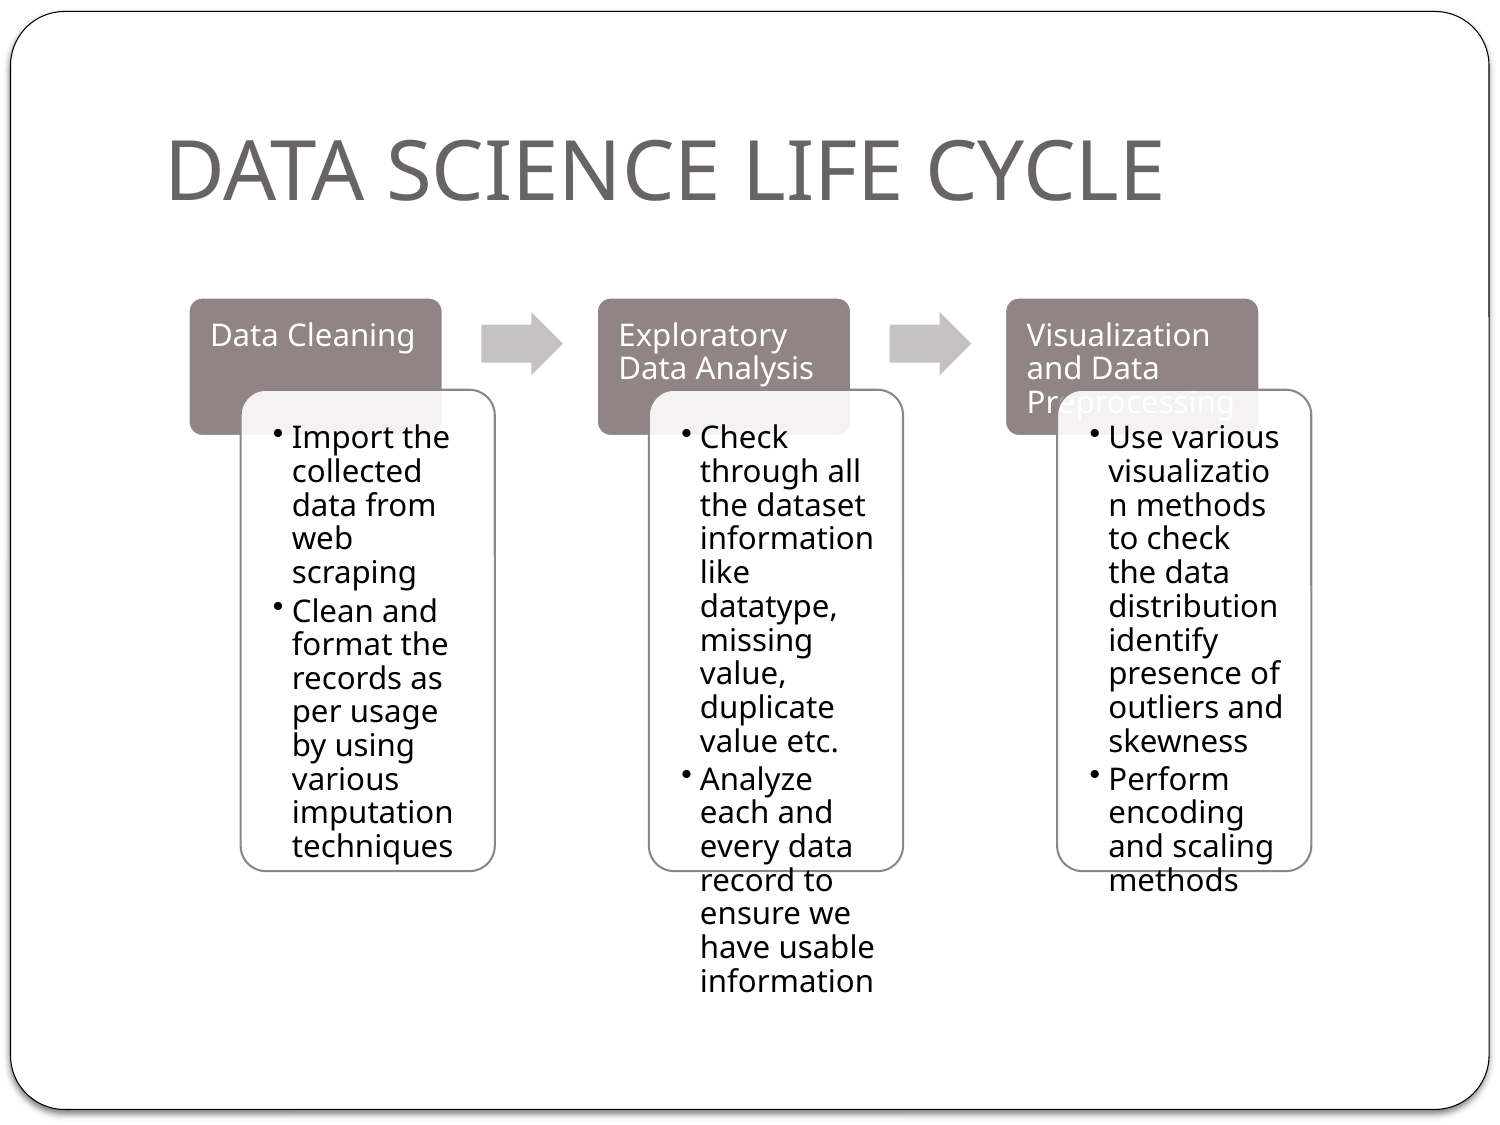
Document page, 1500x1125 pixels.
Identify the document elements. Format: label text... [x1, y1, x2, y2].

title DATA SCIENCE LIFE CYCLE [150, 45, 1425, 233]
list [187, 243, 1313, 926]
